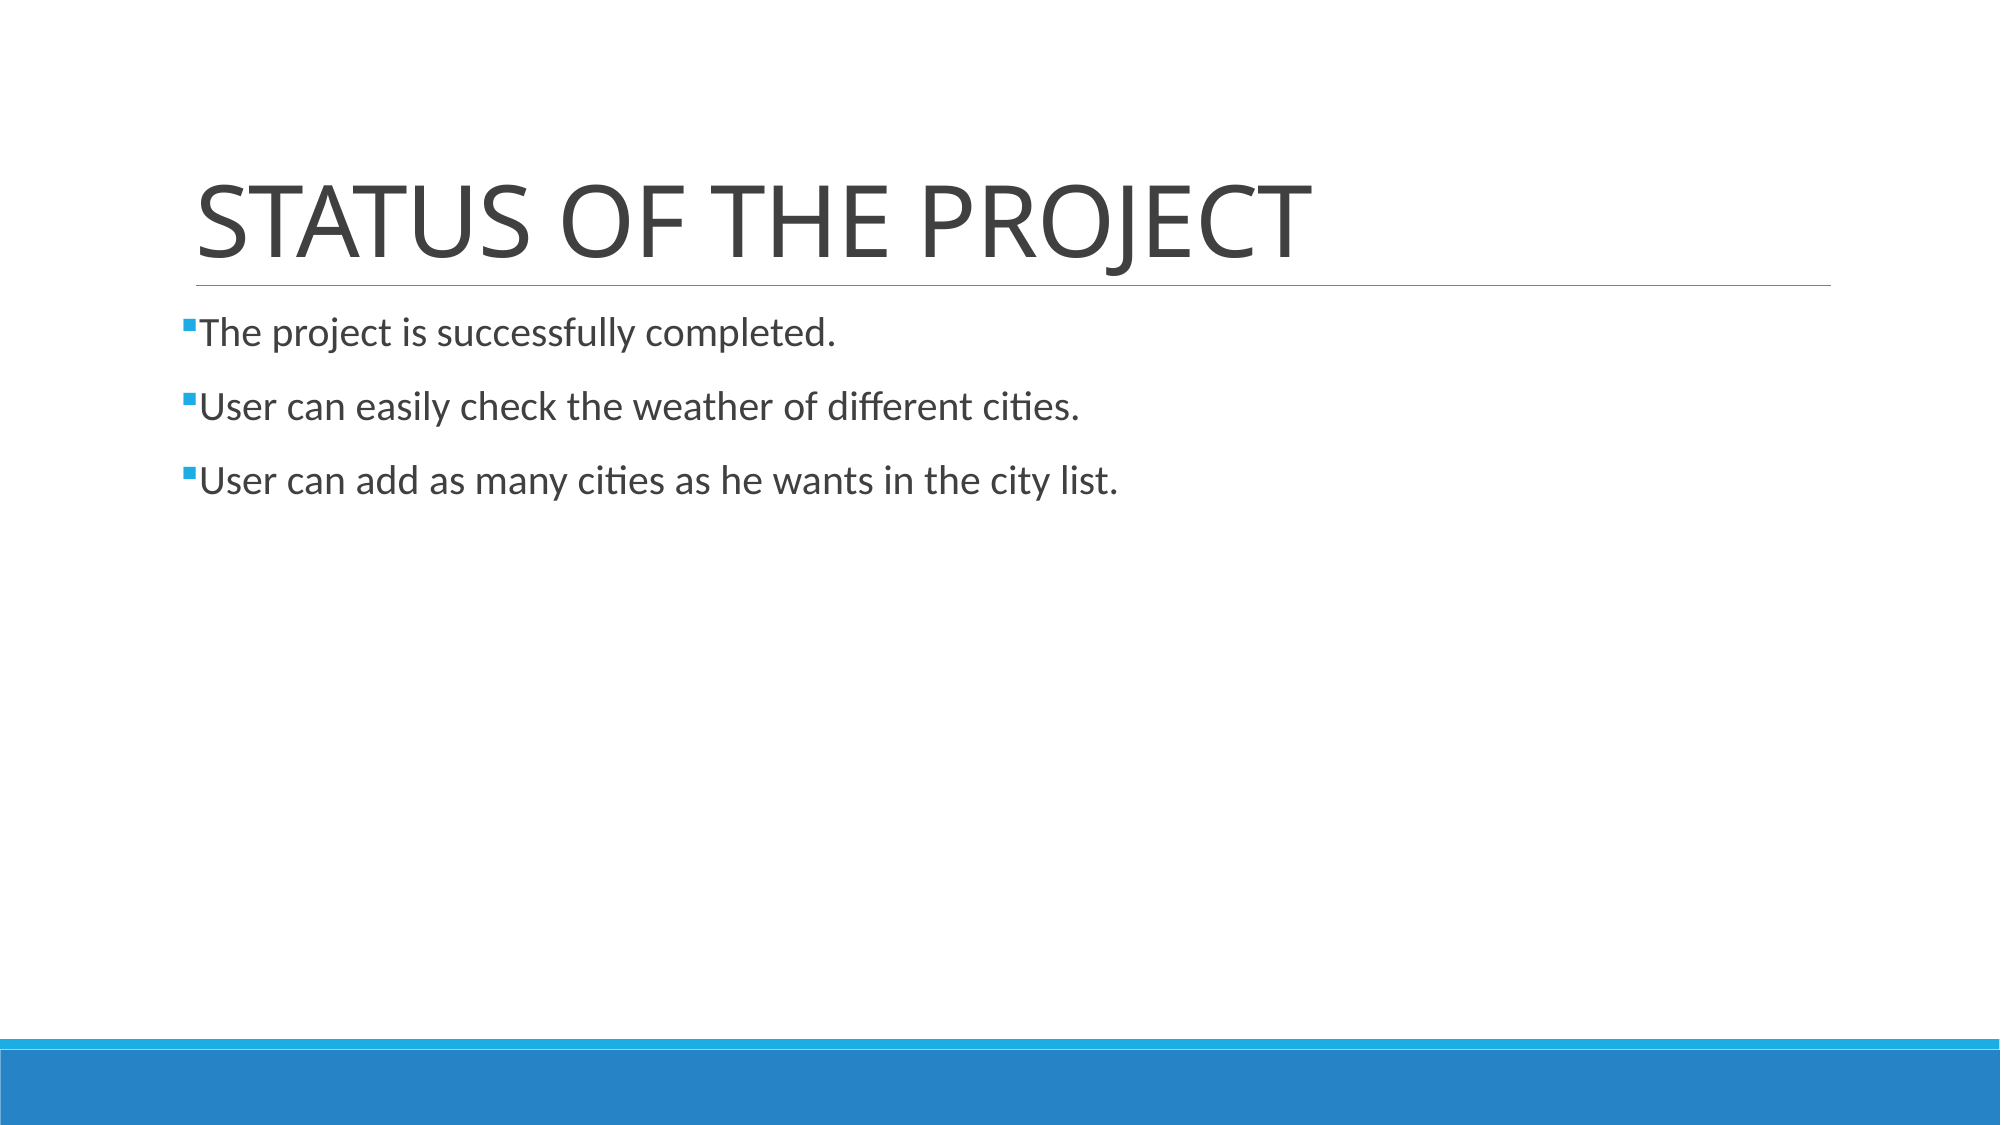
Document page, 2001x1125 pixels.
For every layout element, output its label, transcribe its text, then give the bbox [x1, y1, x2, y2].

list The project is successfully completed. User can easily check the weather of different cities. User can add as many cities as he wants in the city list. [180, 302, 1830, 963]
title STATUS OF THE PROJECT [180, 47, 1830, 285]
